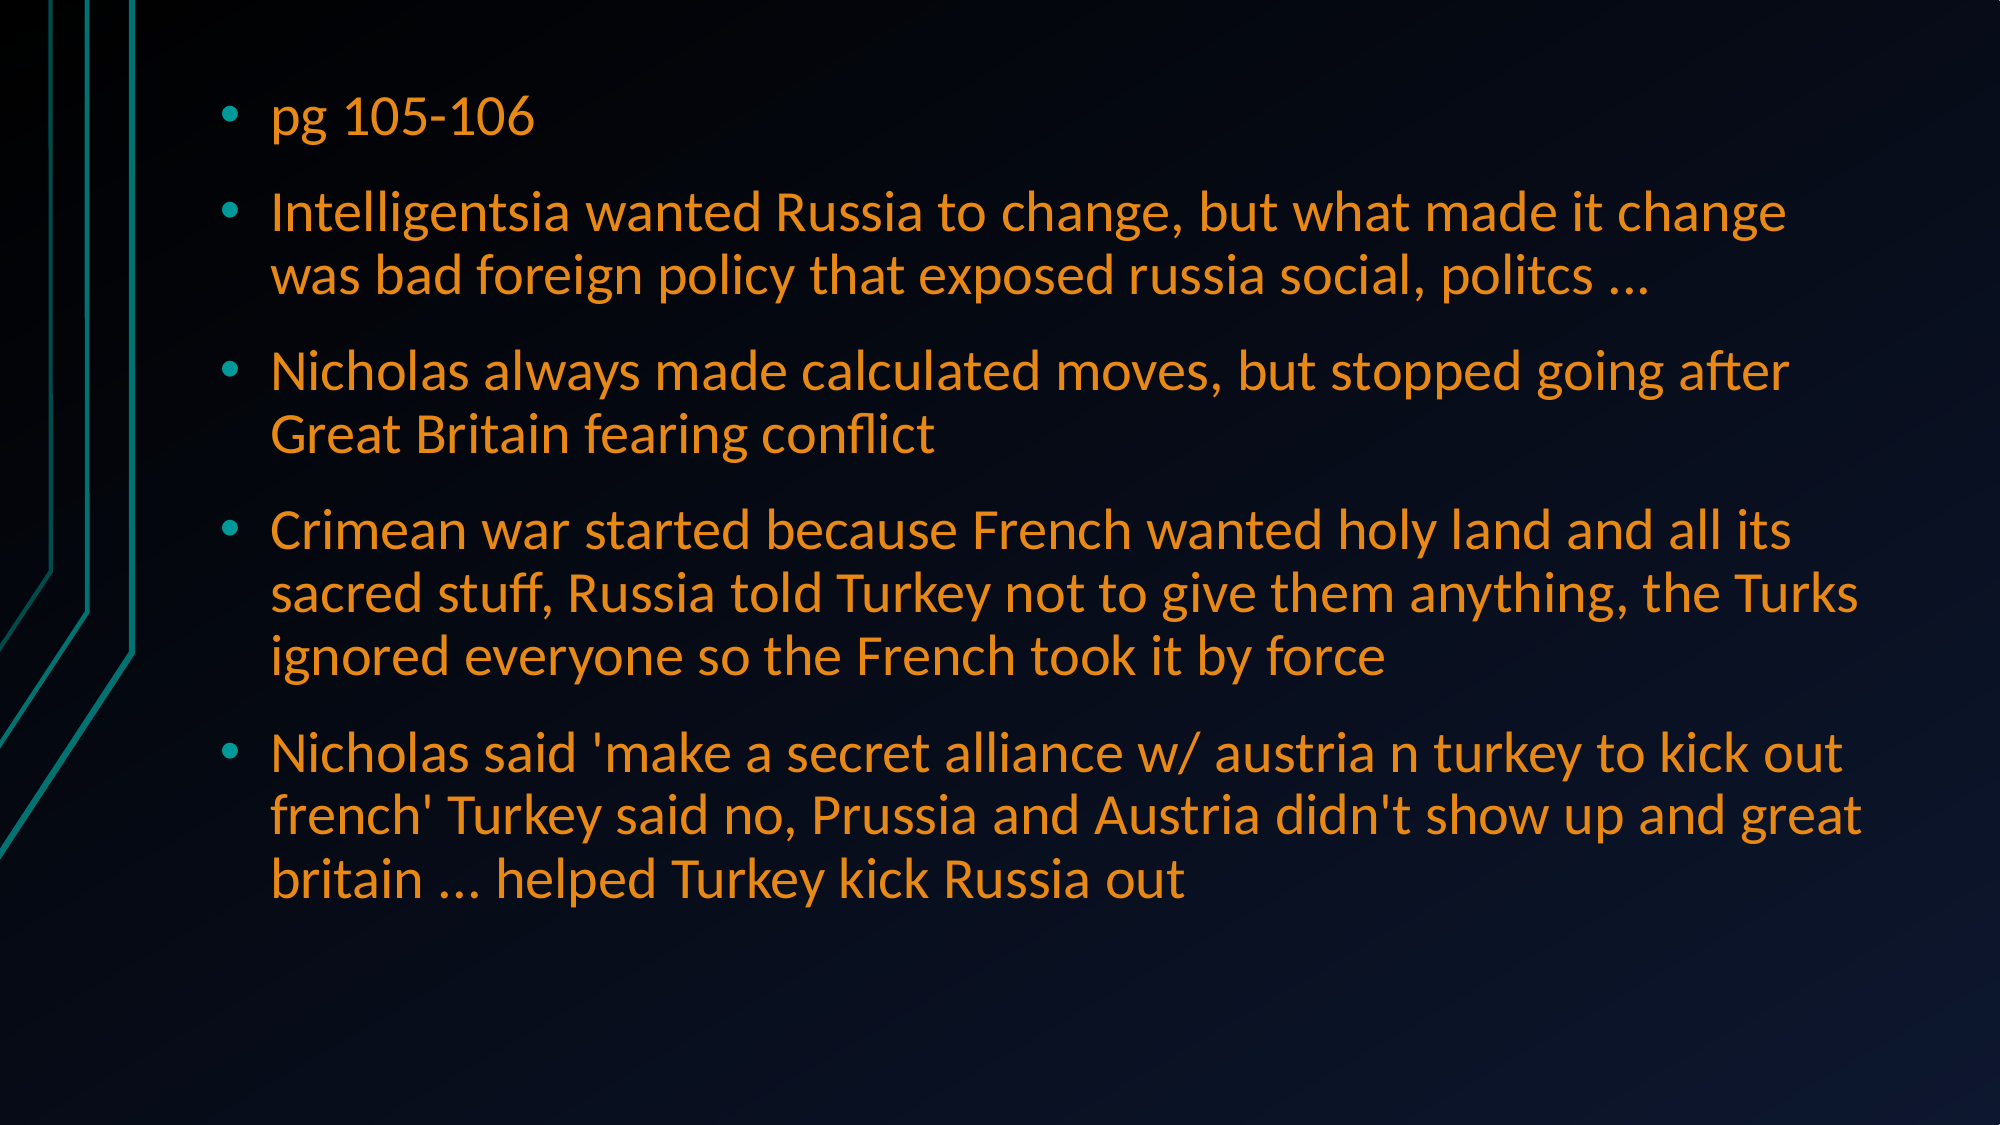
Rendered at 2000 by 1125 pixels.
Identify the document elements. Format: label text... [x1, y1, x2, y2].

list pg 105-106 Intelligentsia wanted Russia to change, but what made it change was bad foreign policy that exposed russia social, politcs ... Nicholas always made calculated moves, but stopped going after Great Britain fearing conflict Crimean war started because French wanted holy land and all its sacred stuff, Russia told Turkey not to give them anything, the Turks ignored everyone so the French took it by force Nicholas said 'make a secret alliance w/ austria n turkey to kick out french' Turkey said no, Prussia and Austria didn't show up and great britain ... helped Turkey kick Russia out [199, 75, 1900, 1012]
